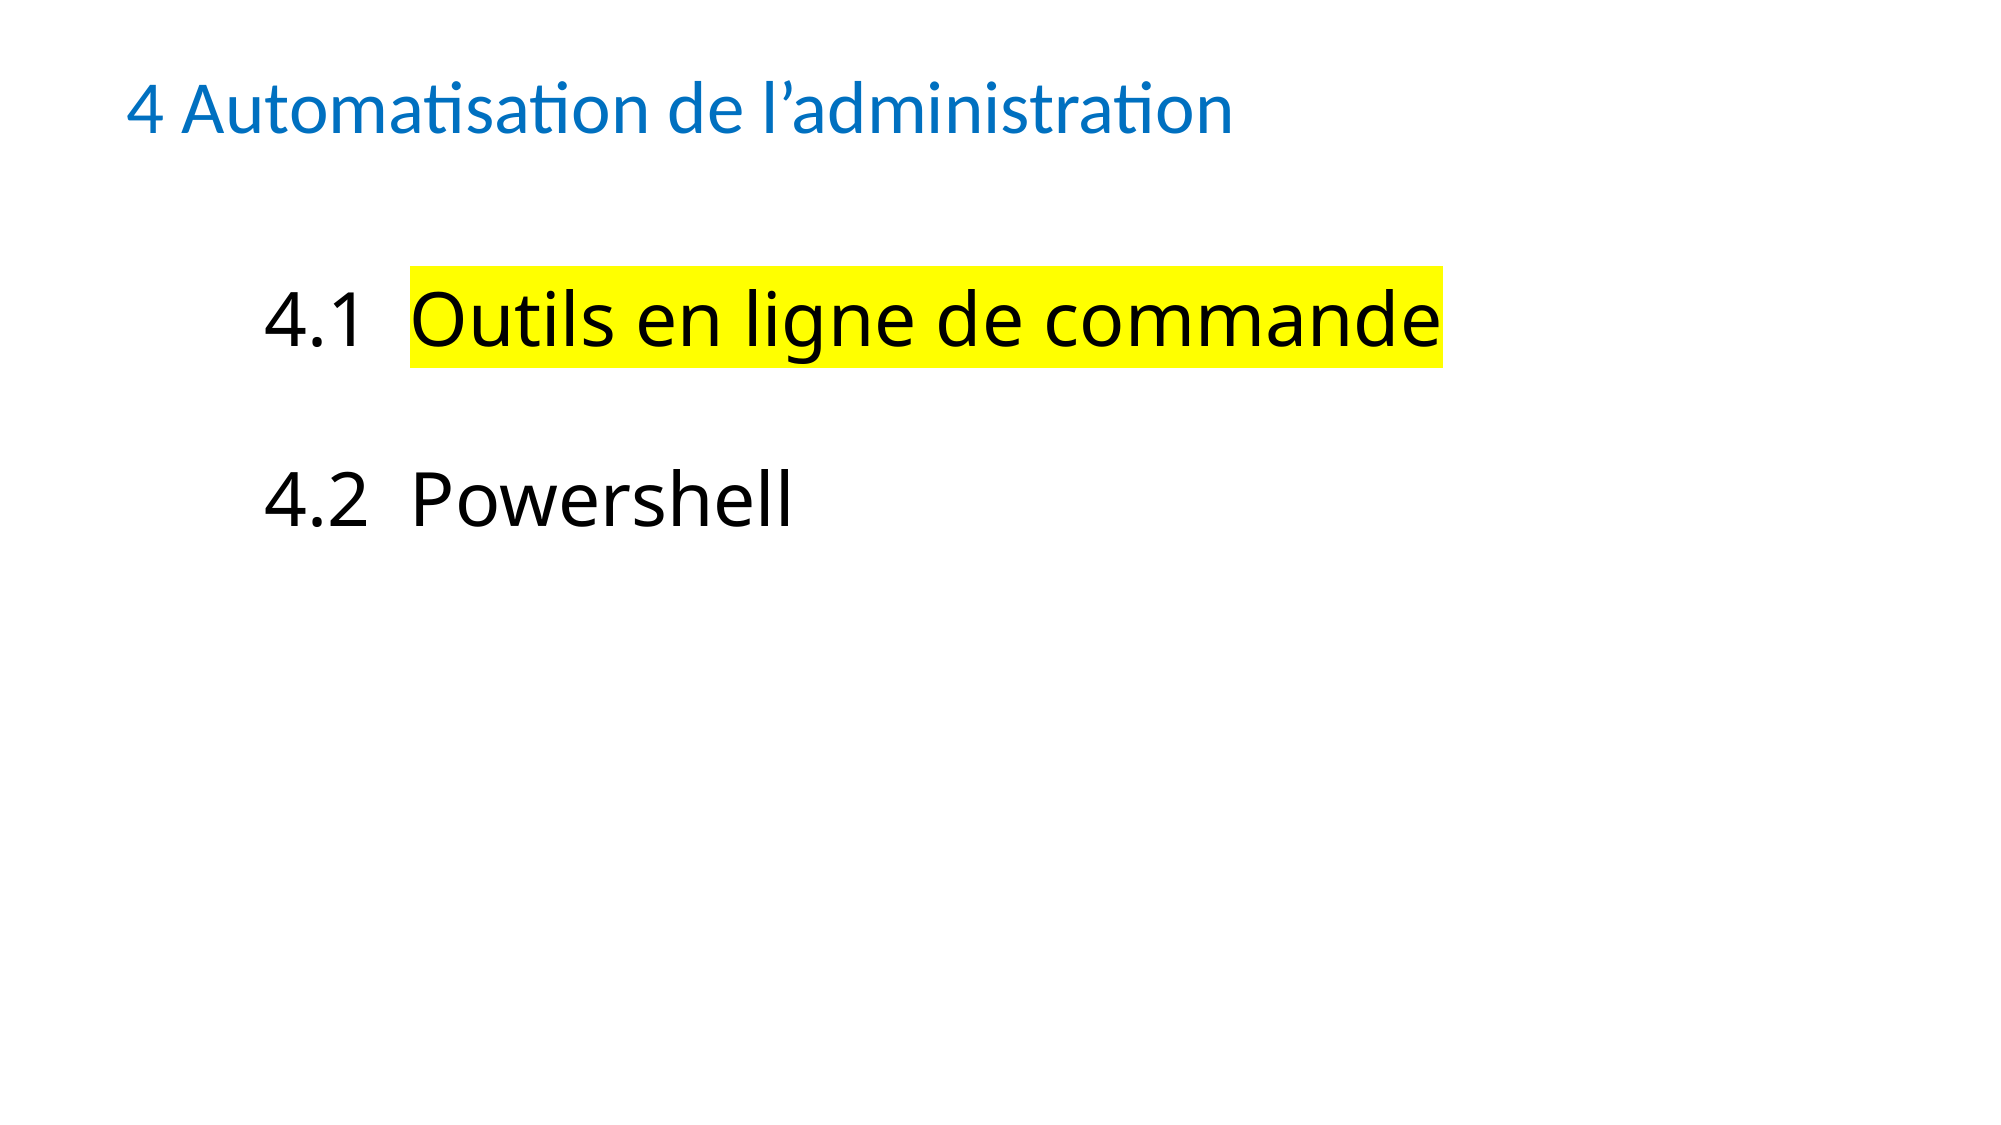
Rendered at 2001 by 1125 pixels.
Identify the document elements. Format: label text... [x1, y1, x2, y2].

text_box 4 Automatisation de l’administration [111, 50, 1973, 156]
text_box 4.1 Outils en ligne de commande 4.2 Powershell [249, 263, 2000, 729]
